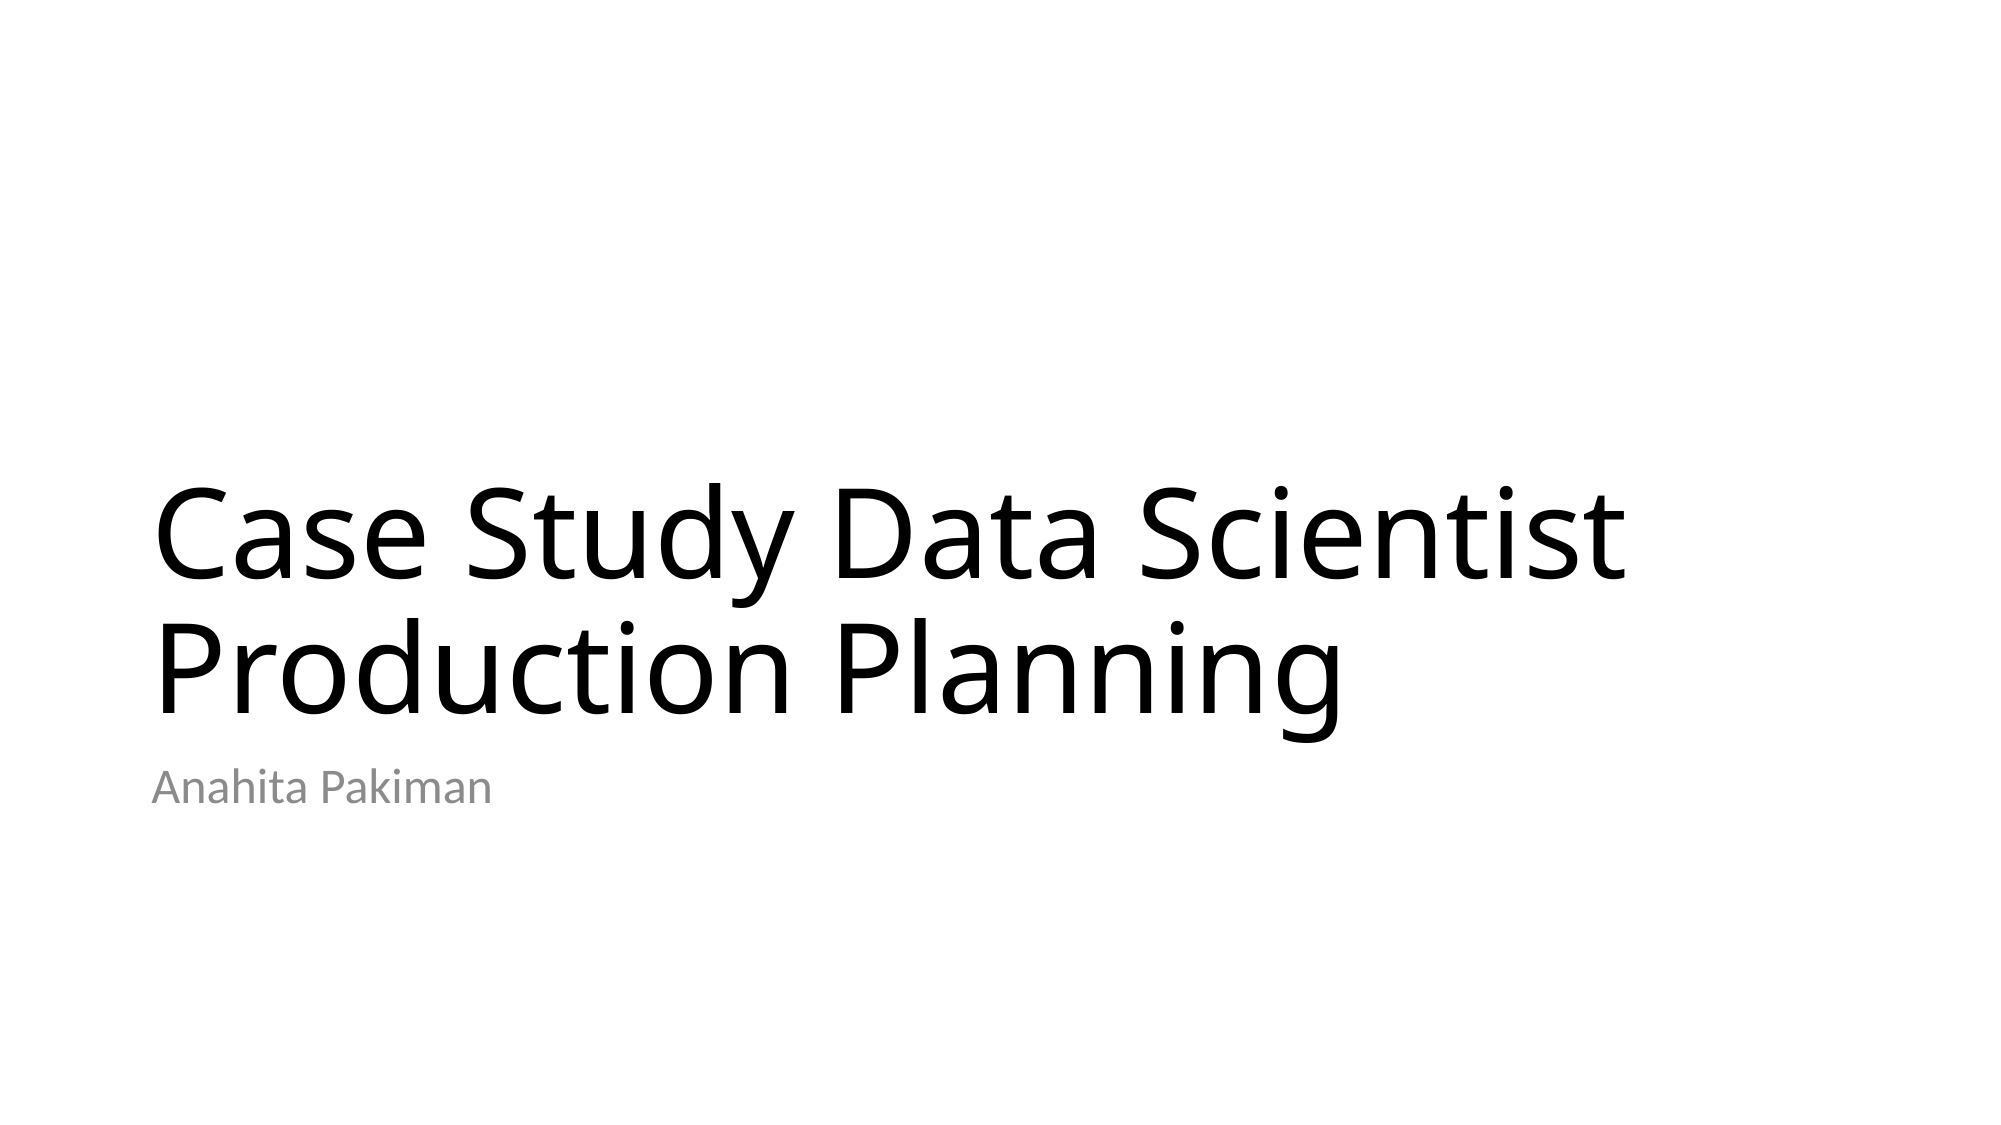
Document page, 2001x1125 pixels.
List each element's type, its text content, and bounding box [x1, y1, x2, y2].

title Case Study Data Scientist Production Planning [136, 280, 1862, 749]
list Anahita Pakiman [136, 752, 1862, 999]
